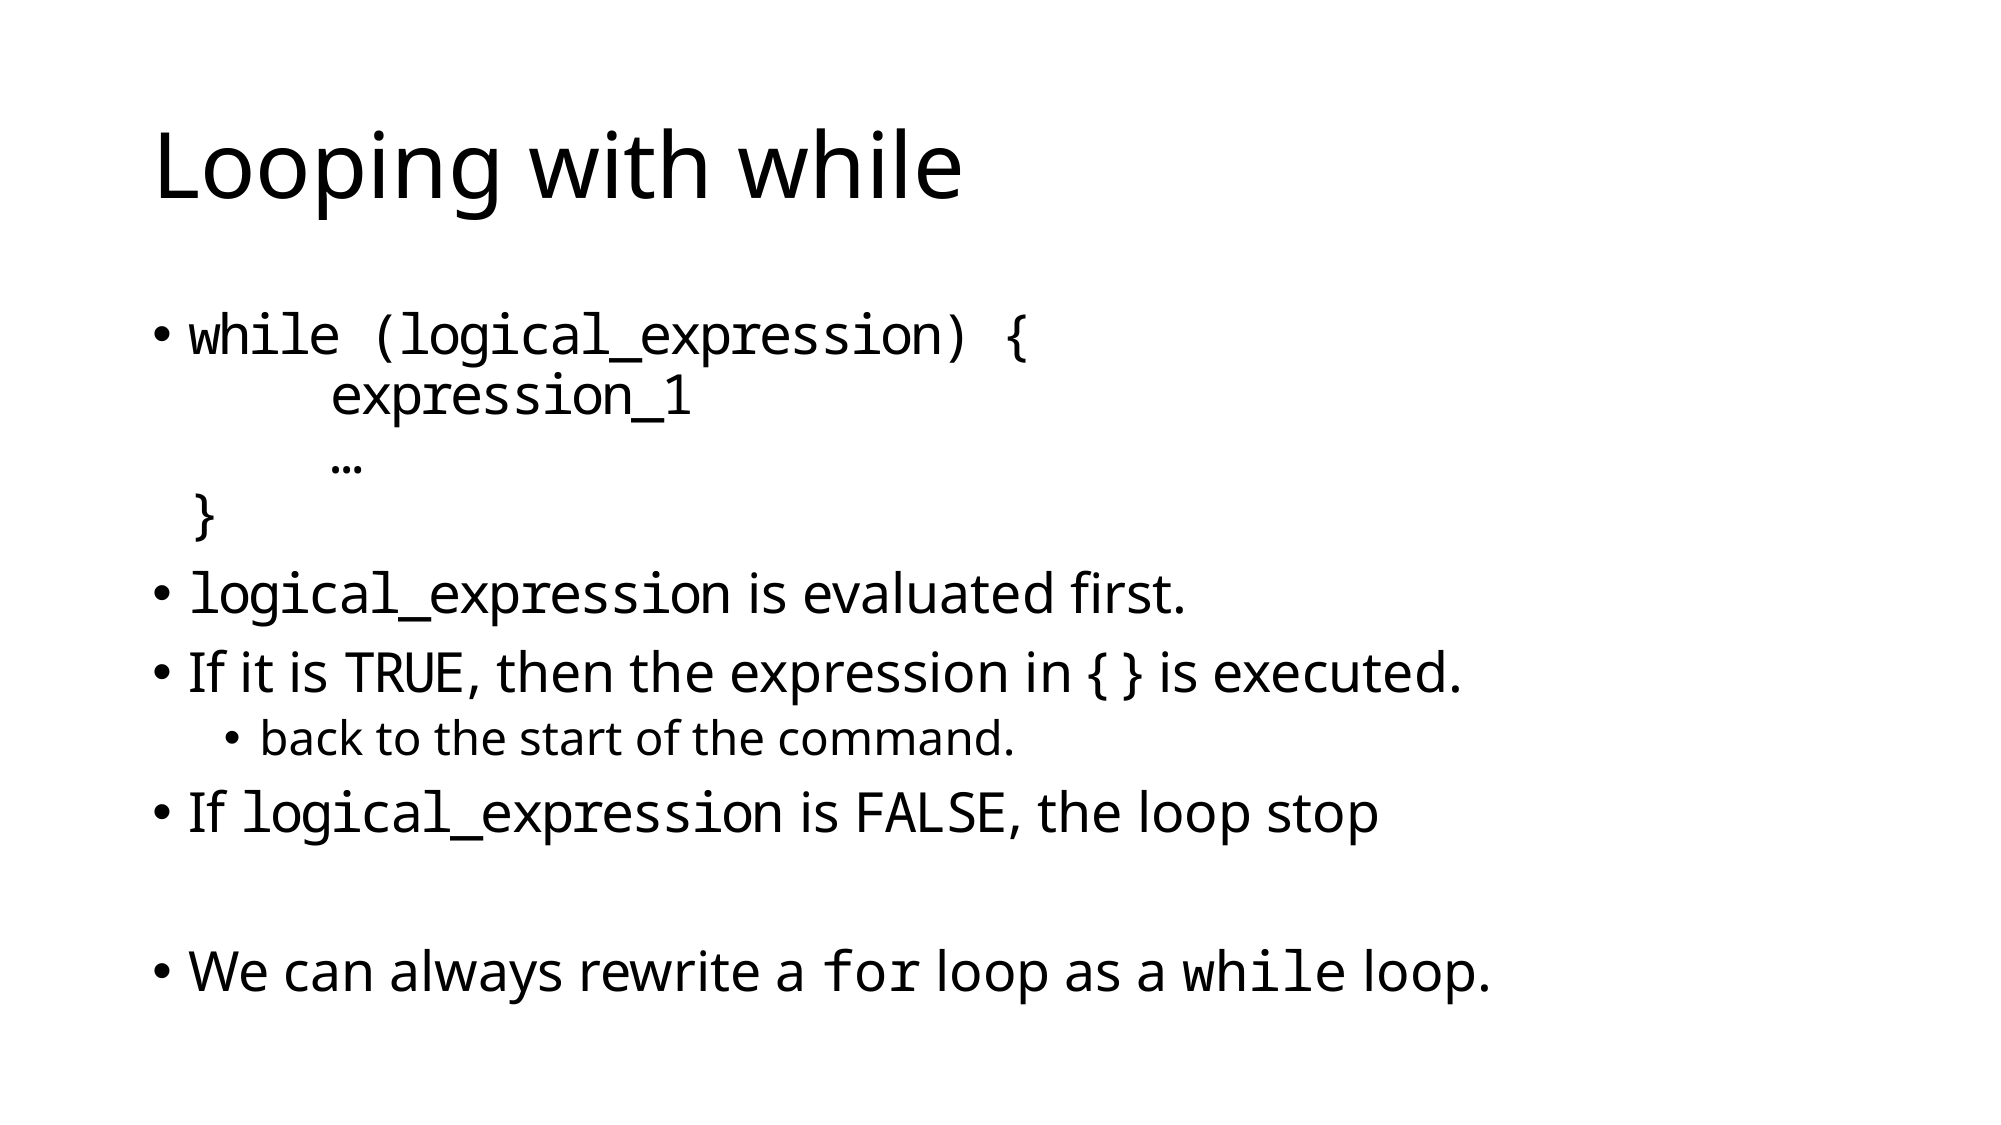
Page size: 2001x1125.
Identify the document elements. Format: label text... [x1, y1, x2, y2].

title Looping with while [137, 59, 1863, 278]
list while (logical_expression) { expression_1 … } logical_expression is evaluated first. If it is TRUE, then the expression in { } is executed. back to the start of the command. If logical_expression is FALSE, the loop stop We can always rewrite a for loop as a while loop. [137, 299, 1863, 1014]
